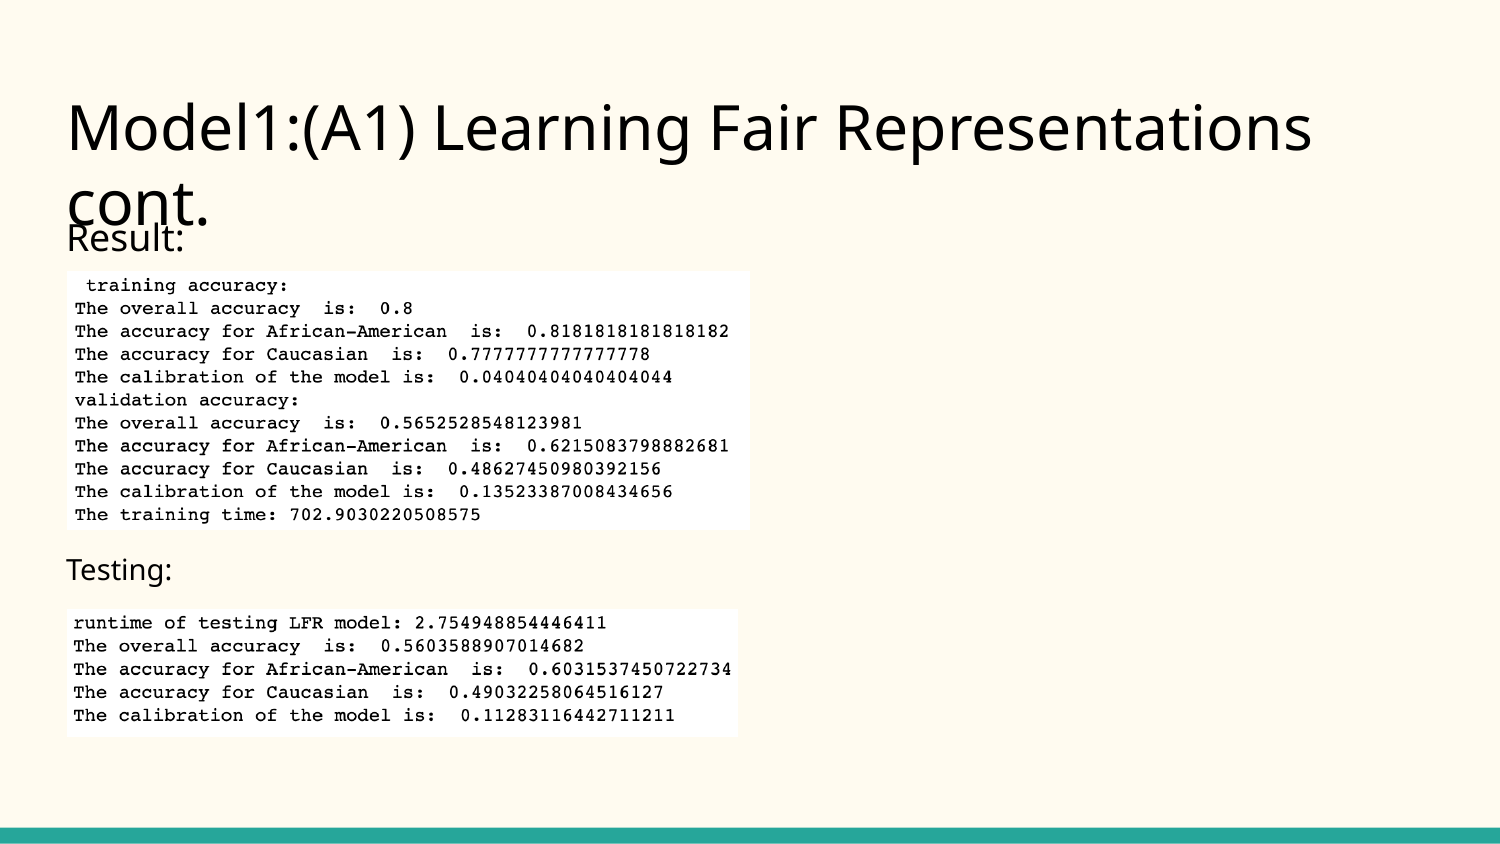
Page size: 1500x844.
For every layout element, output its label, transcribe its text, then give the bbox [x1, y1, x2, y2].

list Result: [51, 192, 1449, 750]
text_box Testing: [51, 536, 414, 602]
title Model1:(A1) Learning Fair Representations cont. [51, 72, 1449, 174]
picture [67, 609, 738, 737]
picture [67, 271, 751, 530]
